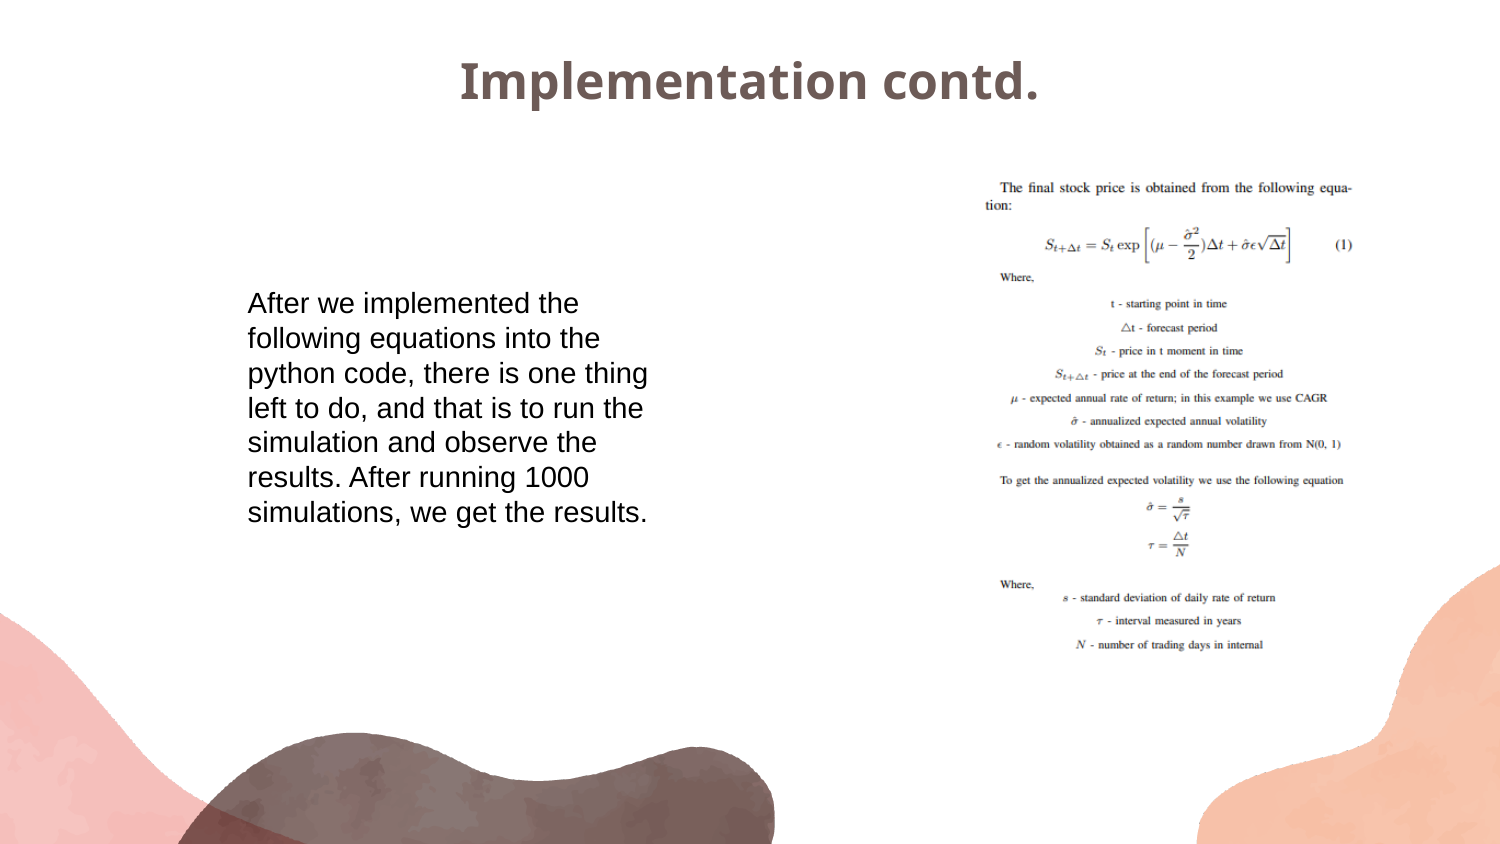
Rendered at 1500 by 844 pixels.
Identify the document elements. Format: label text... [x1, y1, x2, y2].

picture [0, 0, 1500, 844]
title Implementation contd. [75, 34, 1425, 129]
text_box After we implemented the following equations into the python code, there is one thing left to do, and that is to run the simulation and observe the results. After running 1000 simulations, we get the results. [232, 276, 710, 537]
